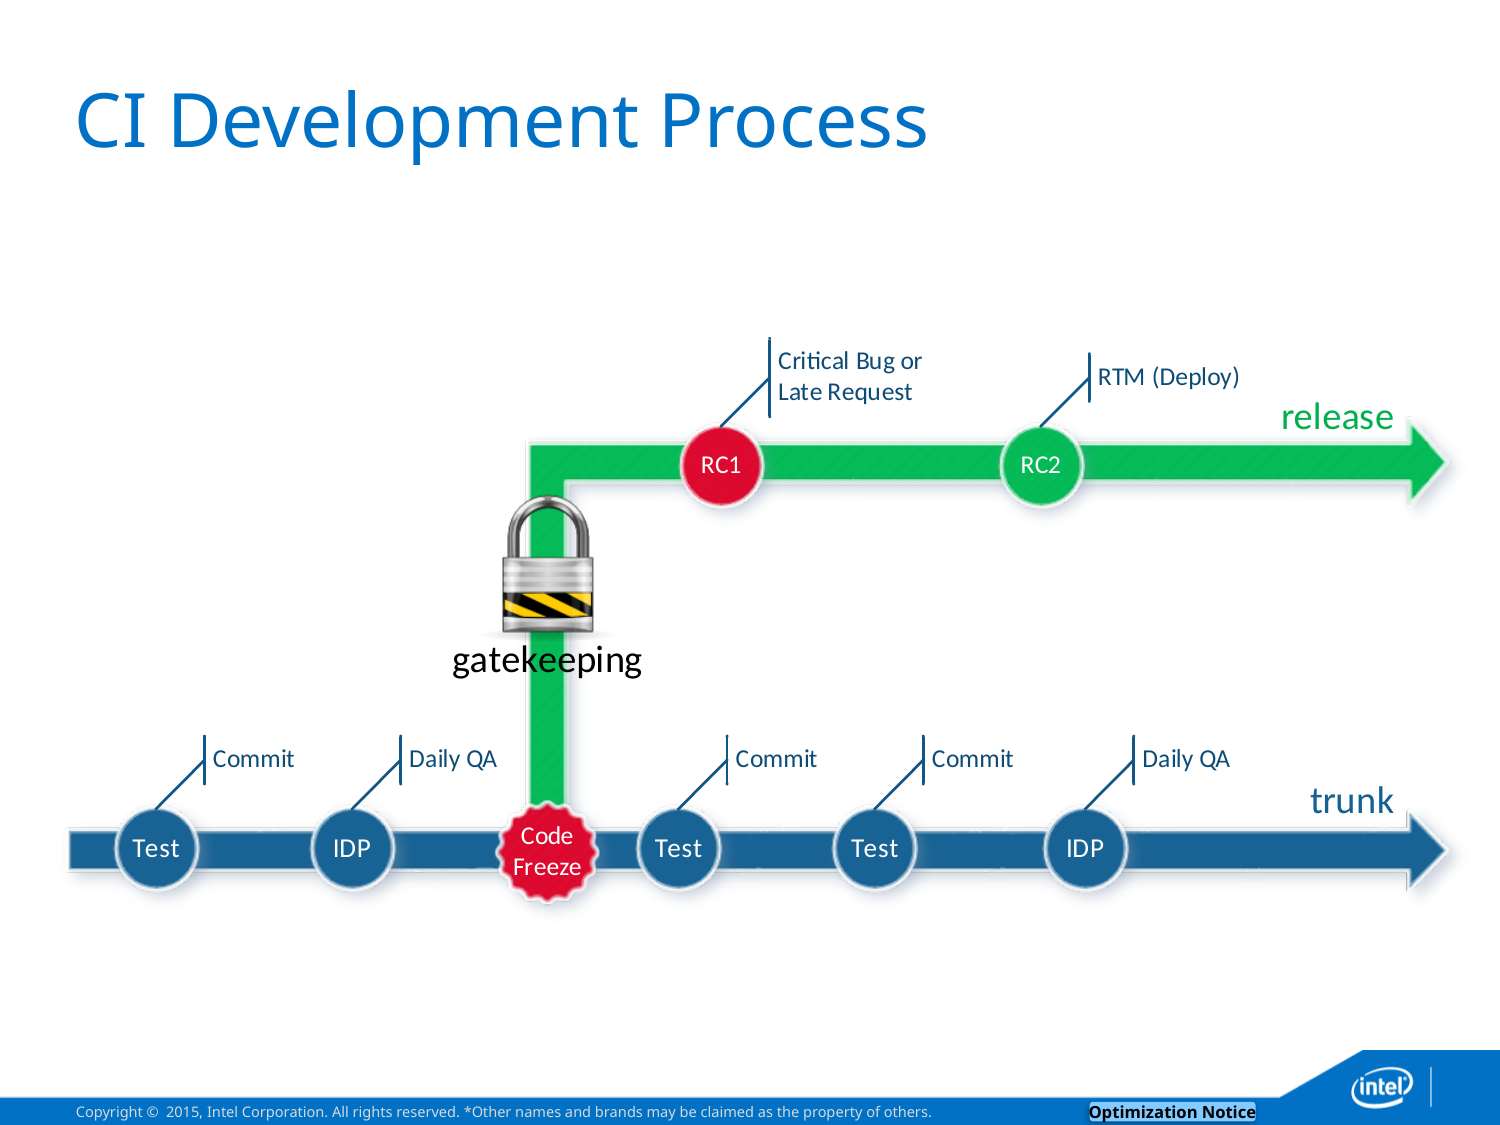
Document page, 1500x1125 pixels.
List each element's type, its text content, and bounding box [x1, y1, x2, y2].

title CI Development Process [74, 72, 1425, 235]
picture [49, 334, 1478, 932]
picture [0, 1050, 1500, 1125]
